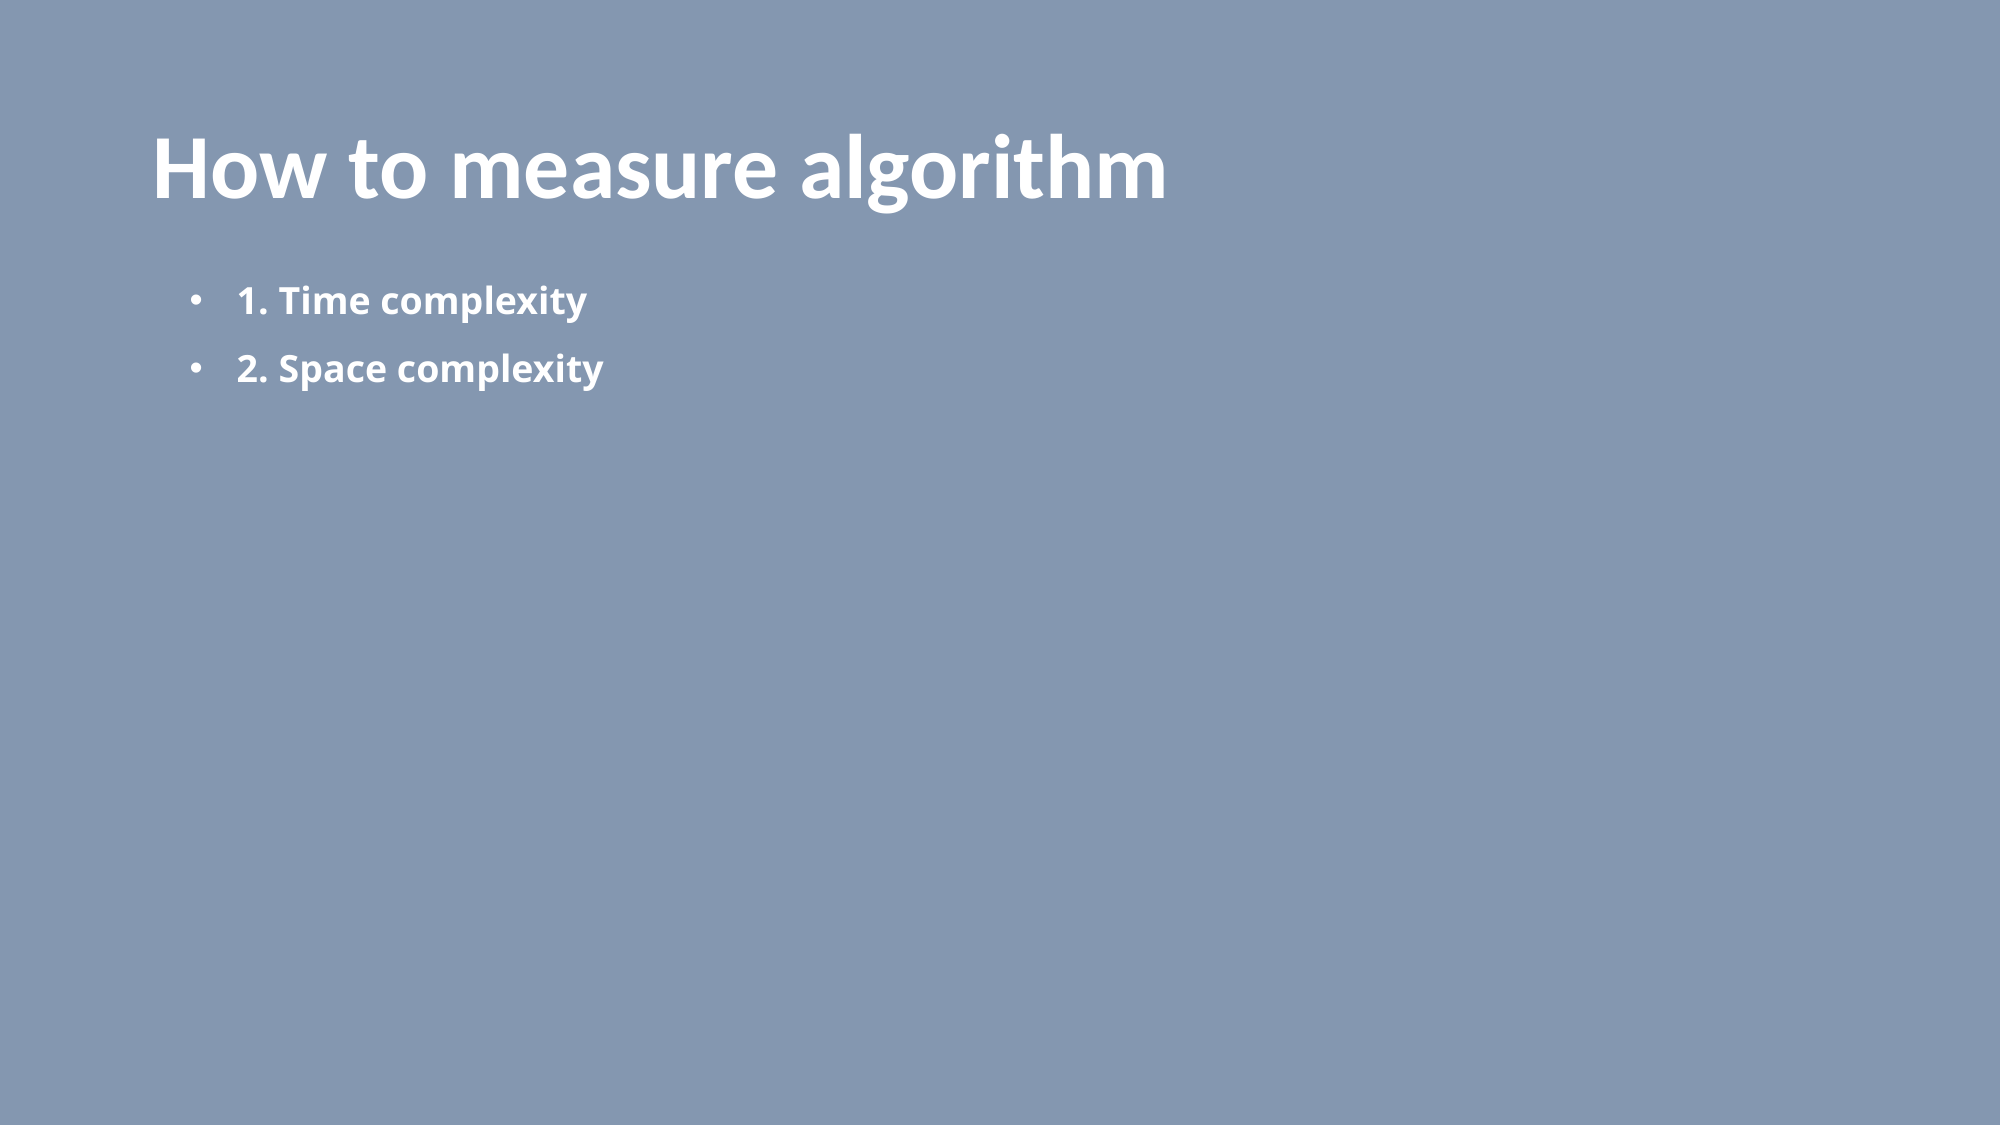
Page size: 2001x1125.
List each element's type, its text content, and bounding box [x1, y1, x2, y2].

title How to measure algorithm [137, 59, 1863, 278]
text_box [143, 265, 1993, 860]
text_box 1. Time complexity 2. Space complexity [174, 247, 1825, 398]
